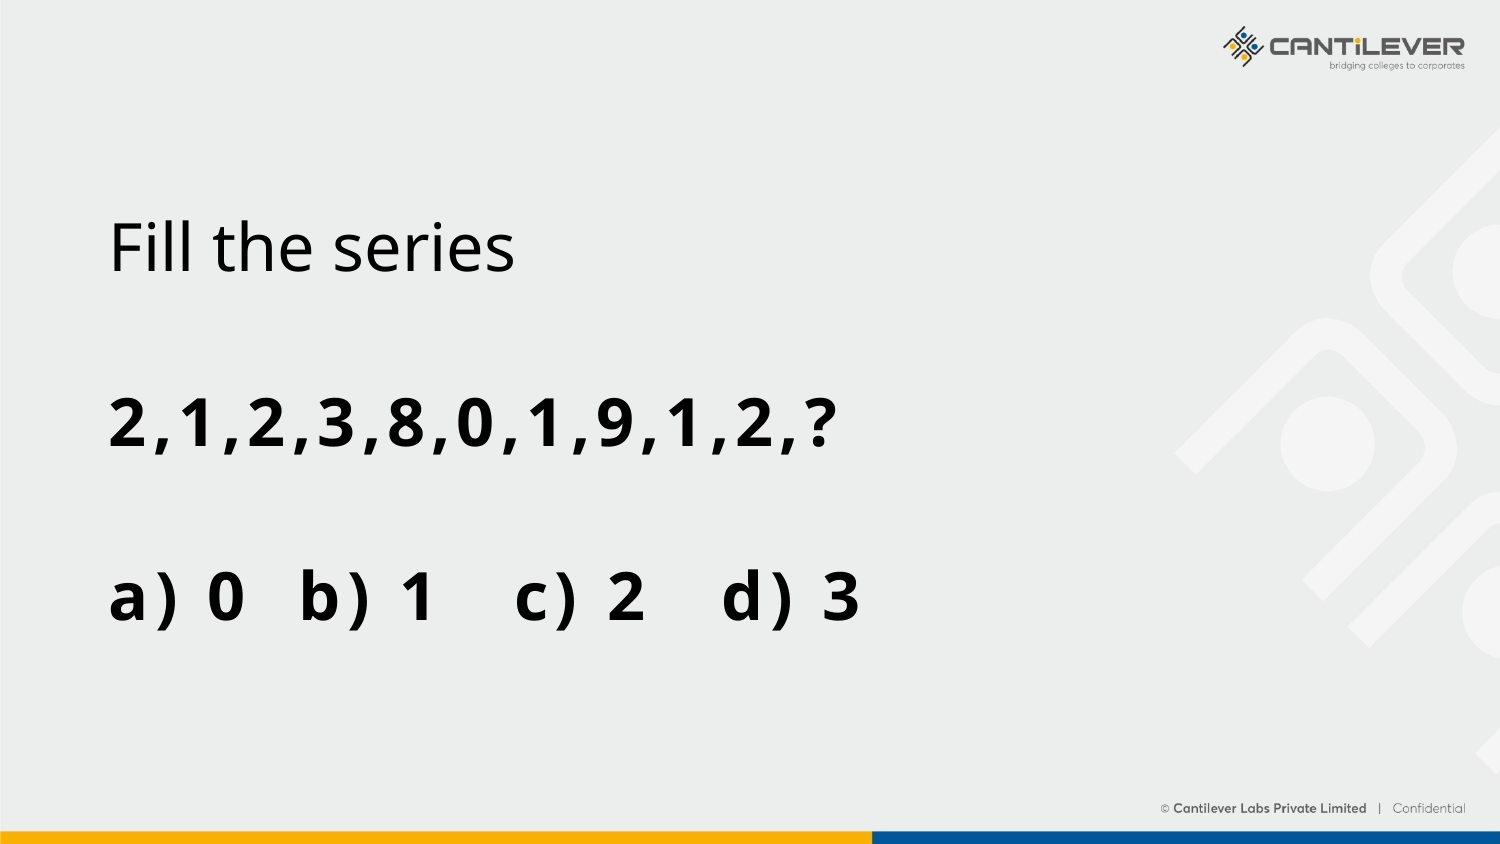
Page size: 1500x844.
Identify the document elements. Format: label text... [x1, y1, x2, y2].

picture [0, 0, 1500, 844]
list Fill the series 2,1,2,3,8,0,1,9,1,2,? a) 0 b) 1 c) 2 d) 3 [75, 196, 1425, 754]
